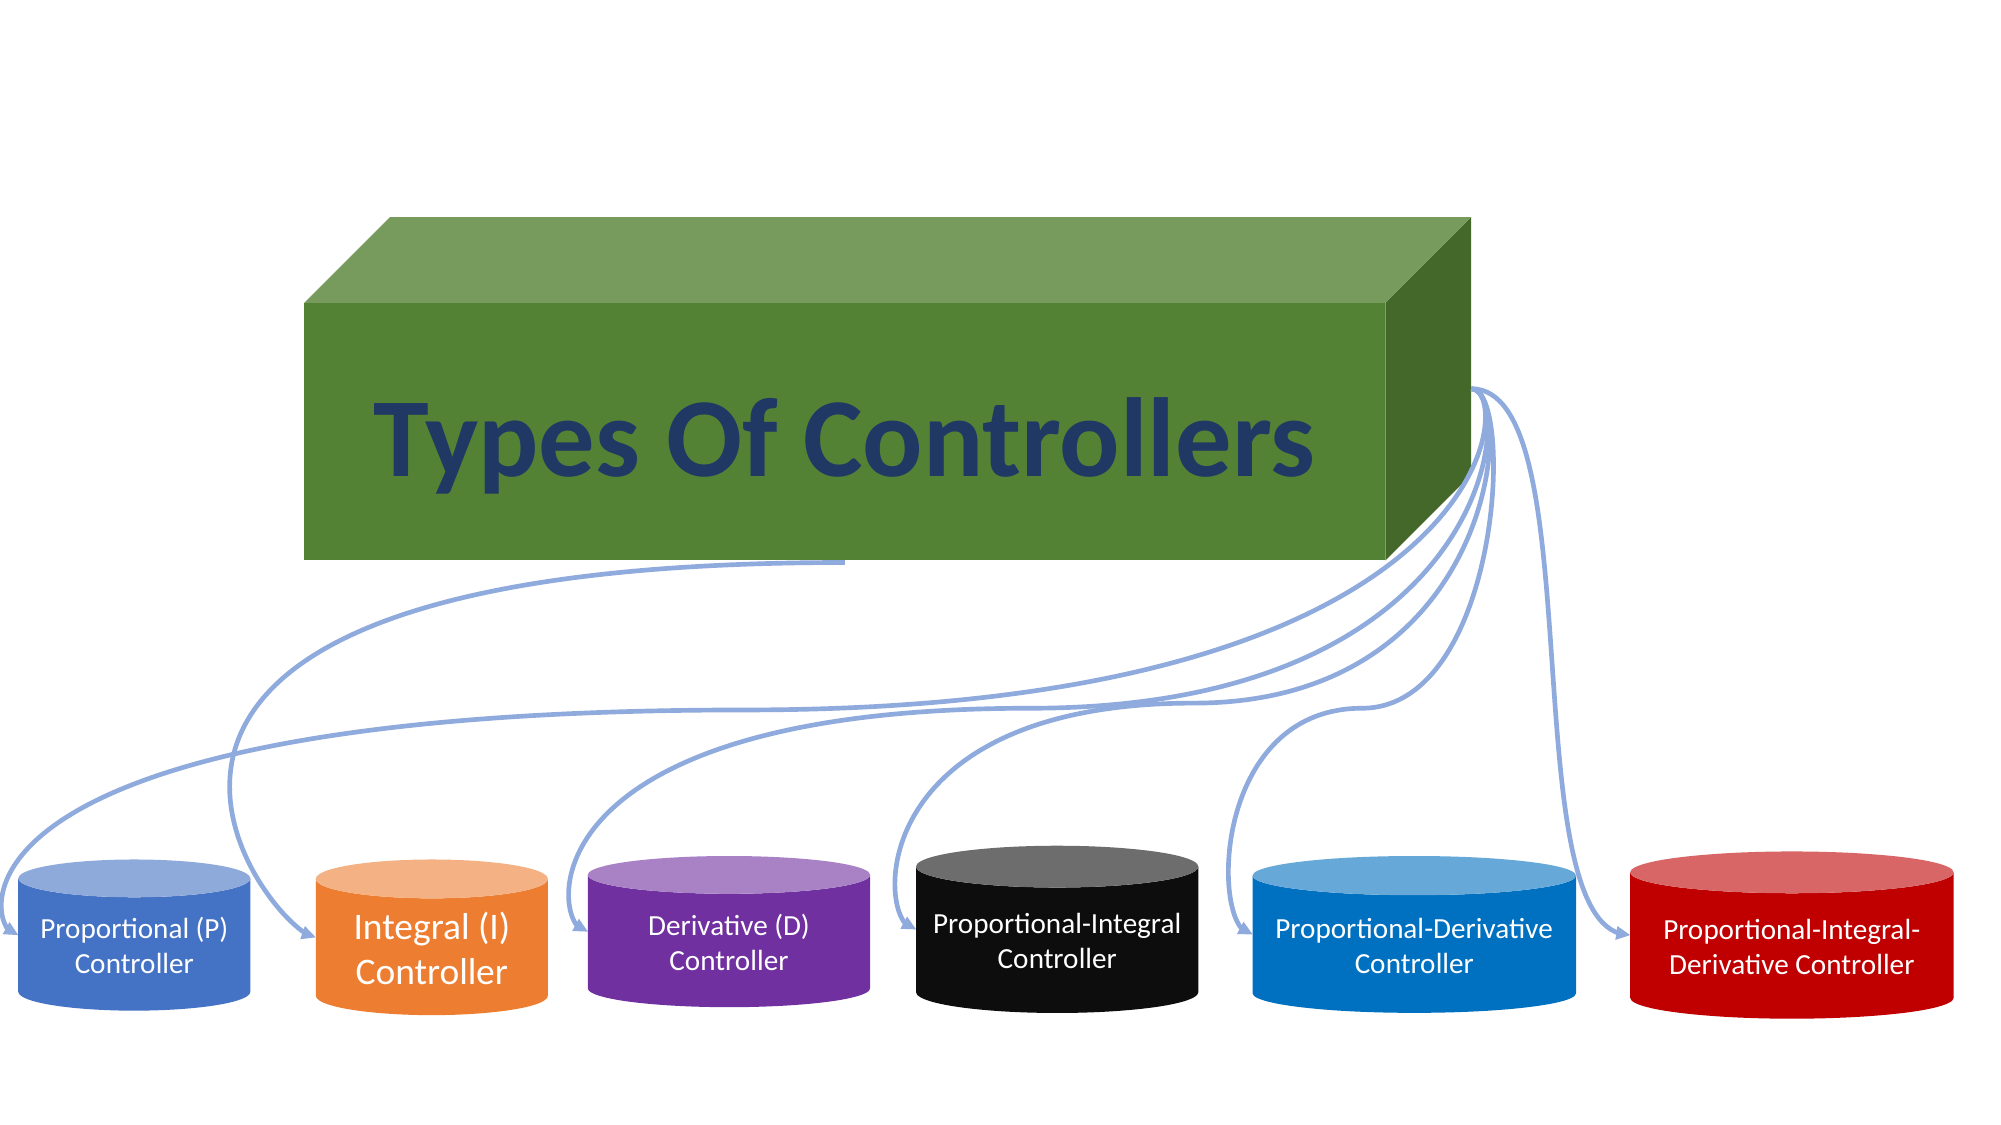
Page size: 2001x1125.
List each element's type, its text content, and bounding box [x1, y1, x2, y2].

text_box Derivative (D) Controller [640, 860, 872, 1009]
text_box Proportional-Derivative Controller [1464, 855, 1578, 1013]
text_box Proportional (P) Controller [17, 858, 252, 1012]
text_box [340, 354, 640, 1066]
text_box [808, 596, 1094, 810]
text_box Types Of Controllers [303, 215, 1473, 562]
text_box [639, 650, 808, 767]
text_box Proportional-Integral-Derivative Controller [1628, 850, 1955, 1020]
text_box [1172, 232, 1464, 1125]
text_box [431, 562, 845, 860]
text_box Integral (I) Controller [314, 865, 340, 1009]
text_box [981, 423, 1278, 993]
text_box Proportional-Integral Controller [914, 848, 1172, 1015]
